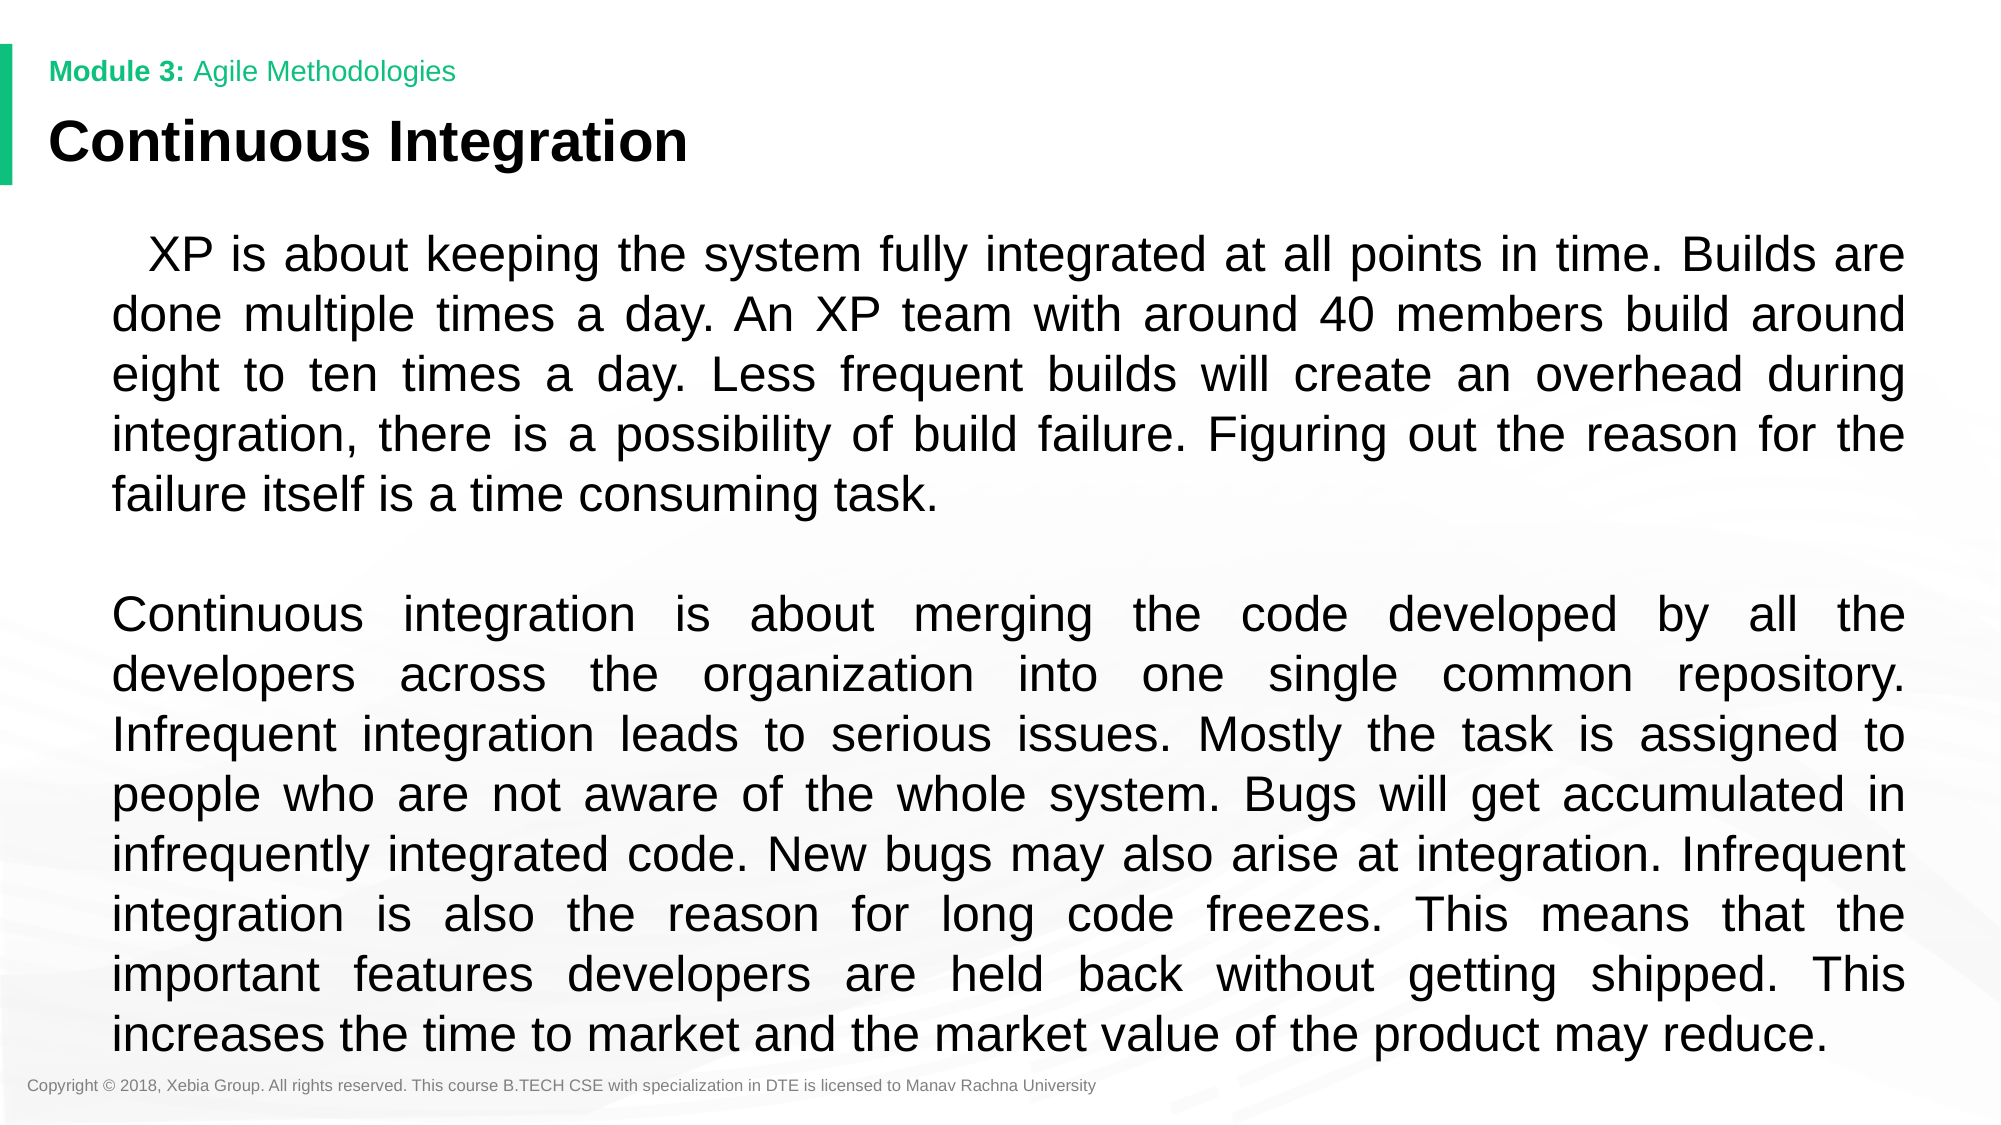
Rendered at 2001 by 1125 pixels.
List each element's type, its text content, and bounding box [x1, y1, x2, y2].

title Continuous Integration [34, 103, 1760, 185]
picture [0, 0, 2000, 1125]
list XP is about keeping the system fully integrated at all points in time. Builds are done multiple times a day. An XP team with around 40 members build around eight to ten times a day. Less frequent builds will create an overhead during integration, there is a possibility of build failure. Figuring out the reason for the failure itself is a time consuming task. Continuous integration is about merging the code developed by all the developers across the organization into one single common repository. Infrequent integration leads to serious issues. Mostly the task is assigned to people who are not aware of the whole system. Bugs will get accumulated in infrequently integrated code. New bugs may also arise at integration. Infrequent integration is also the reason for long code freezes. This means that the important features developers are held back without getting shipped. This increases the time to market and the market value of the product may reduce. [21, 214, 1922, 1009]
